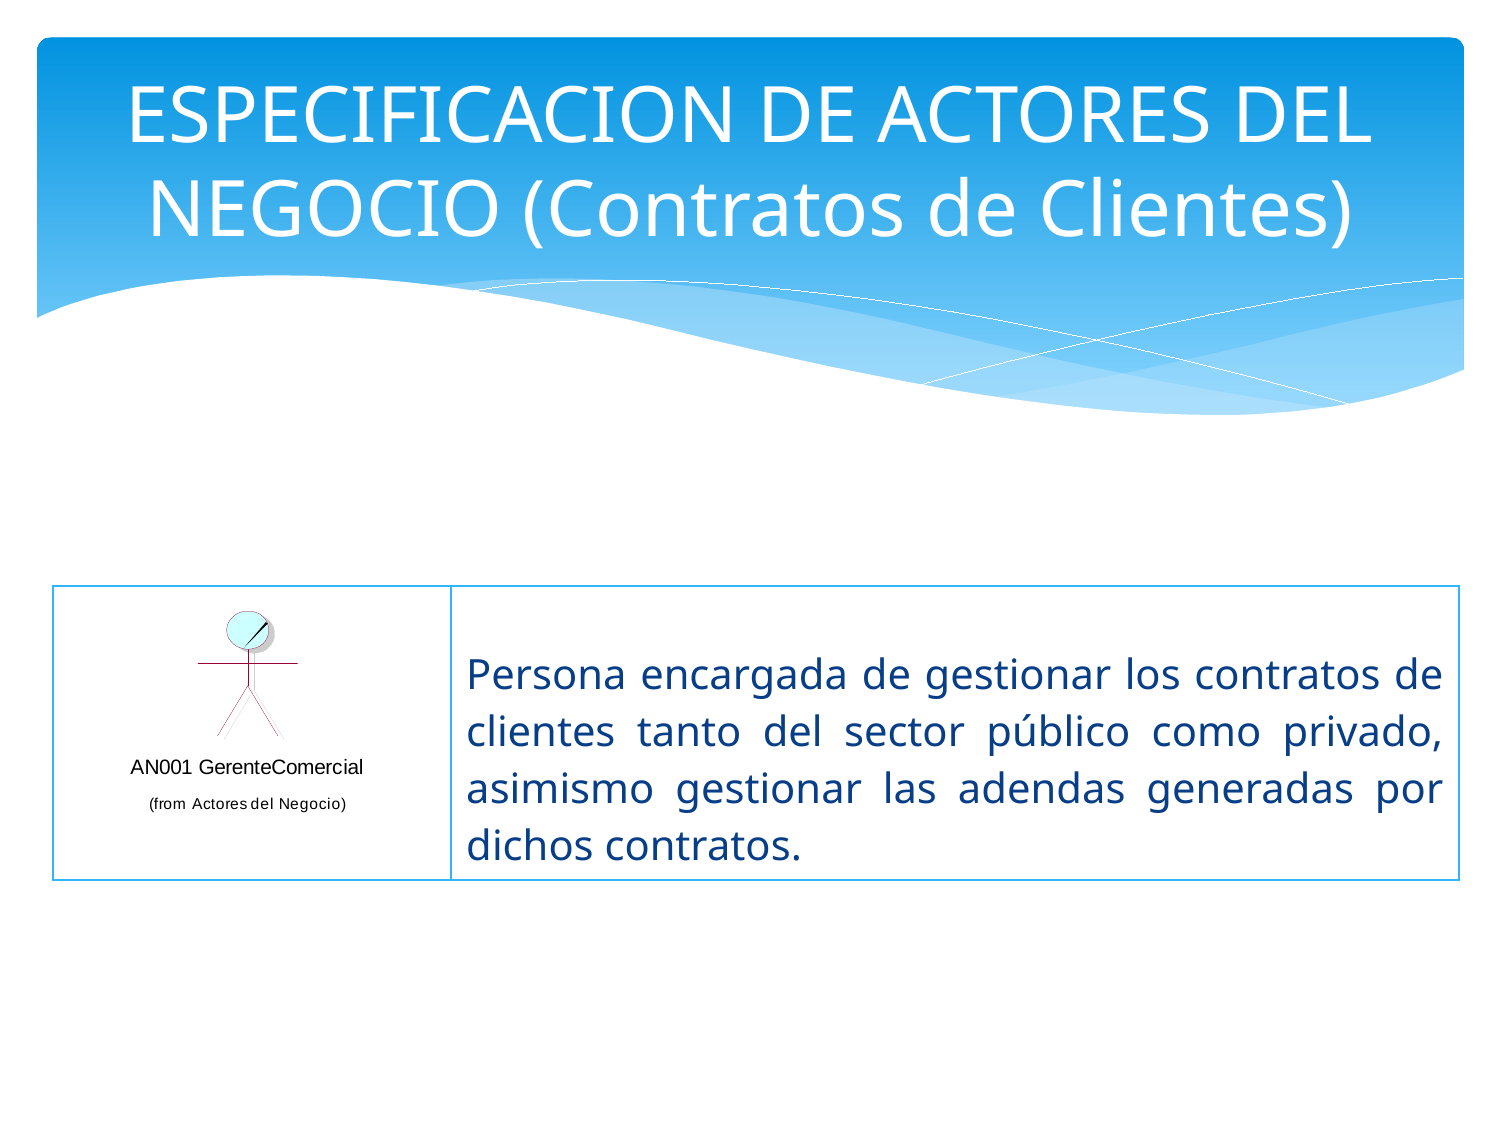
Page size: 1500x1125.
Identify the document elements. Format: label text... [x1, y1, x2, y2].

table_header [54, 587, 450, 879]
title ESPECIFICACION DE ACTORES DEL NEGOCIO (Contratos de Clientes) [74, 55, 1426, 262]
picture [88, 597, 408, 828]
table_header Persona encargada de gestionar los contratos de clientes tanto del sector público como privado, asimismo gestionar las adendas generadas por dichos contratos. [452, 587, 1458, 879]
